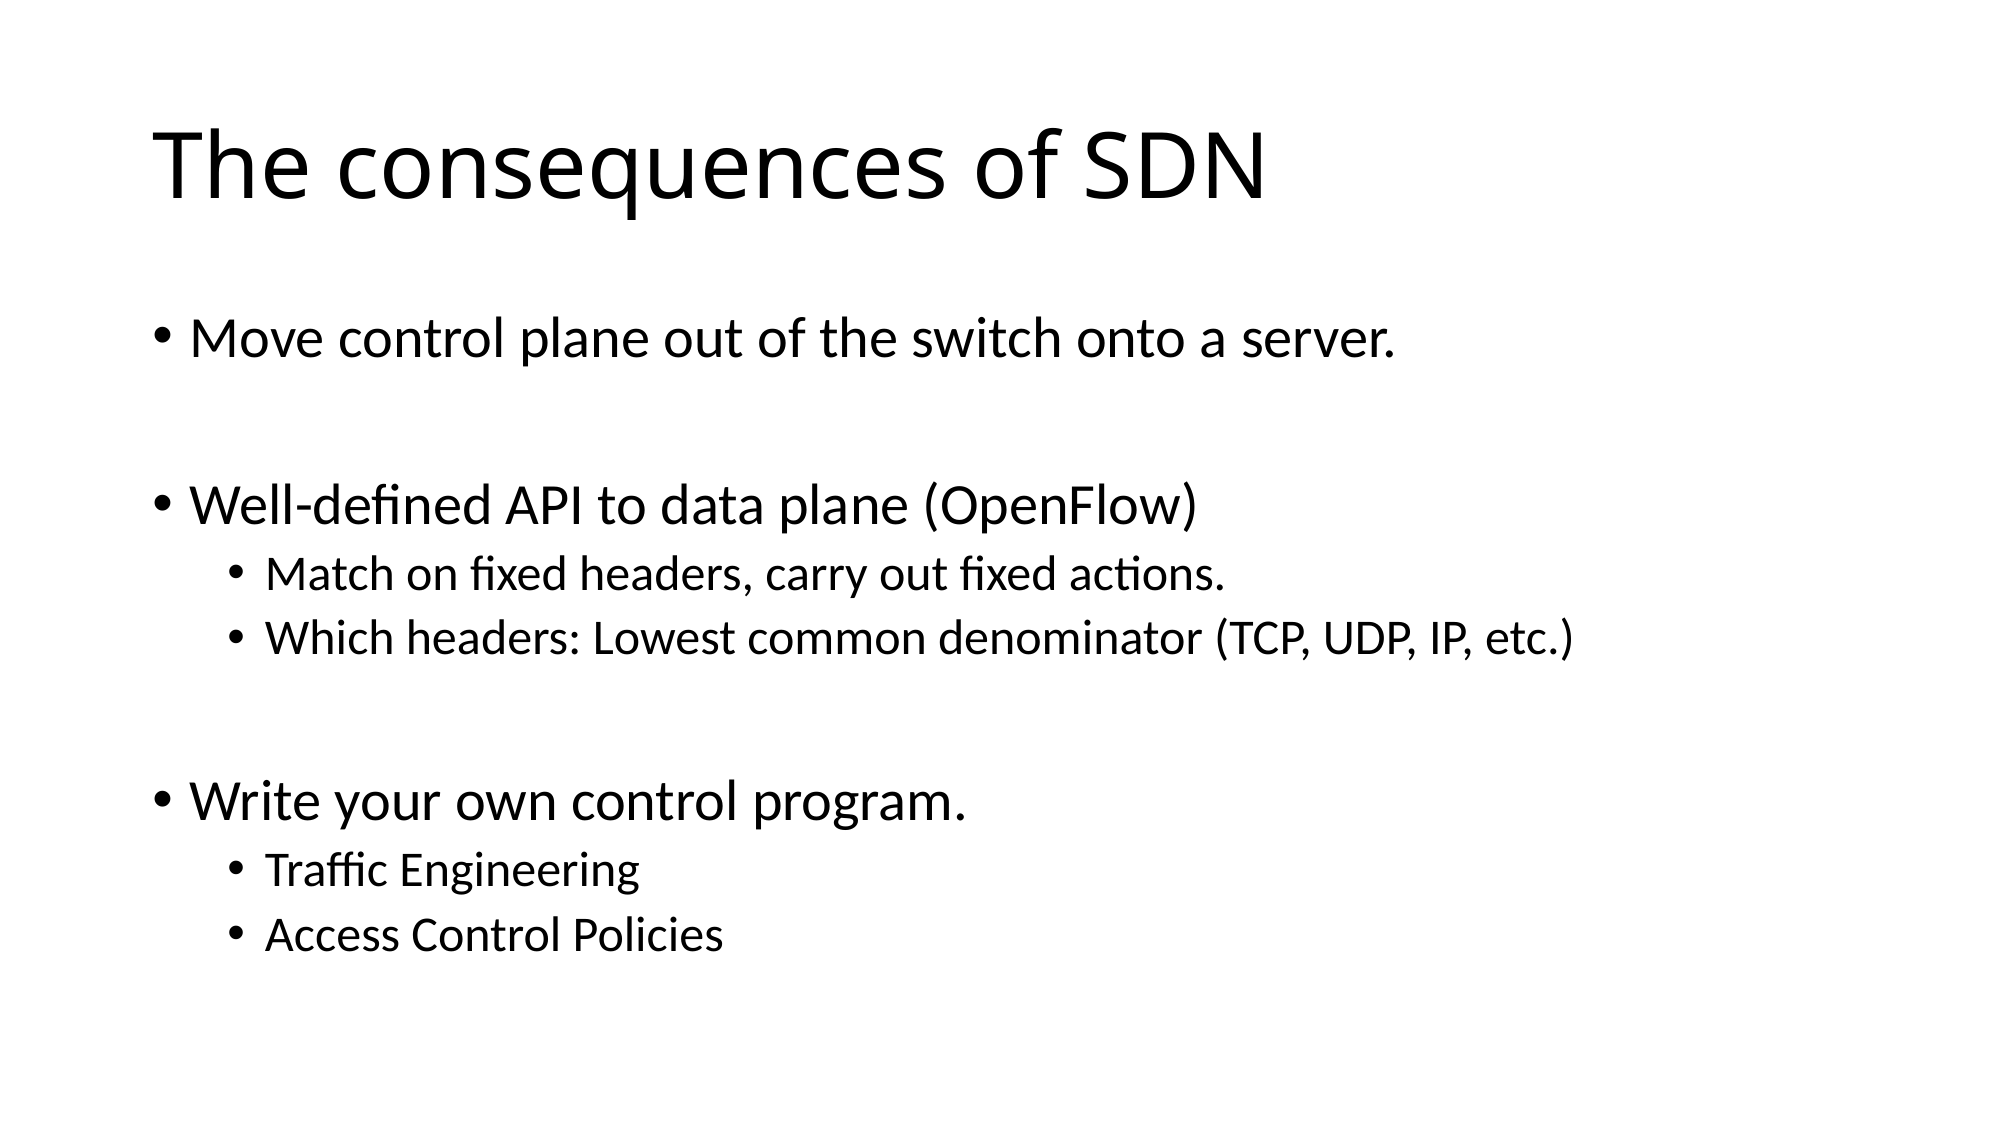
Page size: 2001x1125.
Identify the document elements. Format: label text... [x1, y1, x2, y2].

title The consequences of SDN [137, 59, 1863, 278]
list Move control plane out of the switch onto a server. Well-defined API to data plane (OpenFlow) Match on fixed headers, carry out fixed actions. Which headers: Lowest common denominator (TCP, UDP, IP, etc.) Write your own control program. Traffic Engineering Access Control Policies [137, 299, 1863, 1014]
